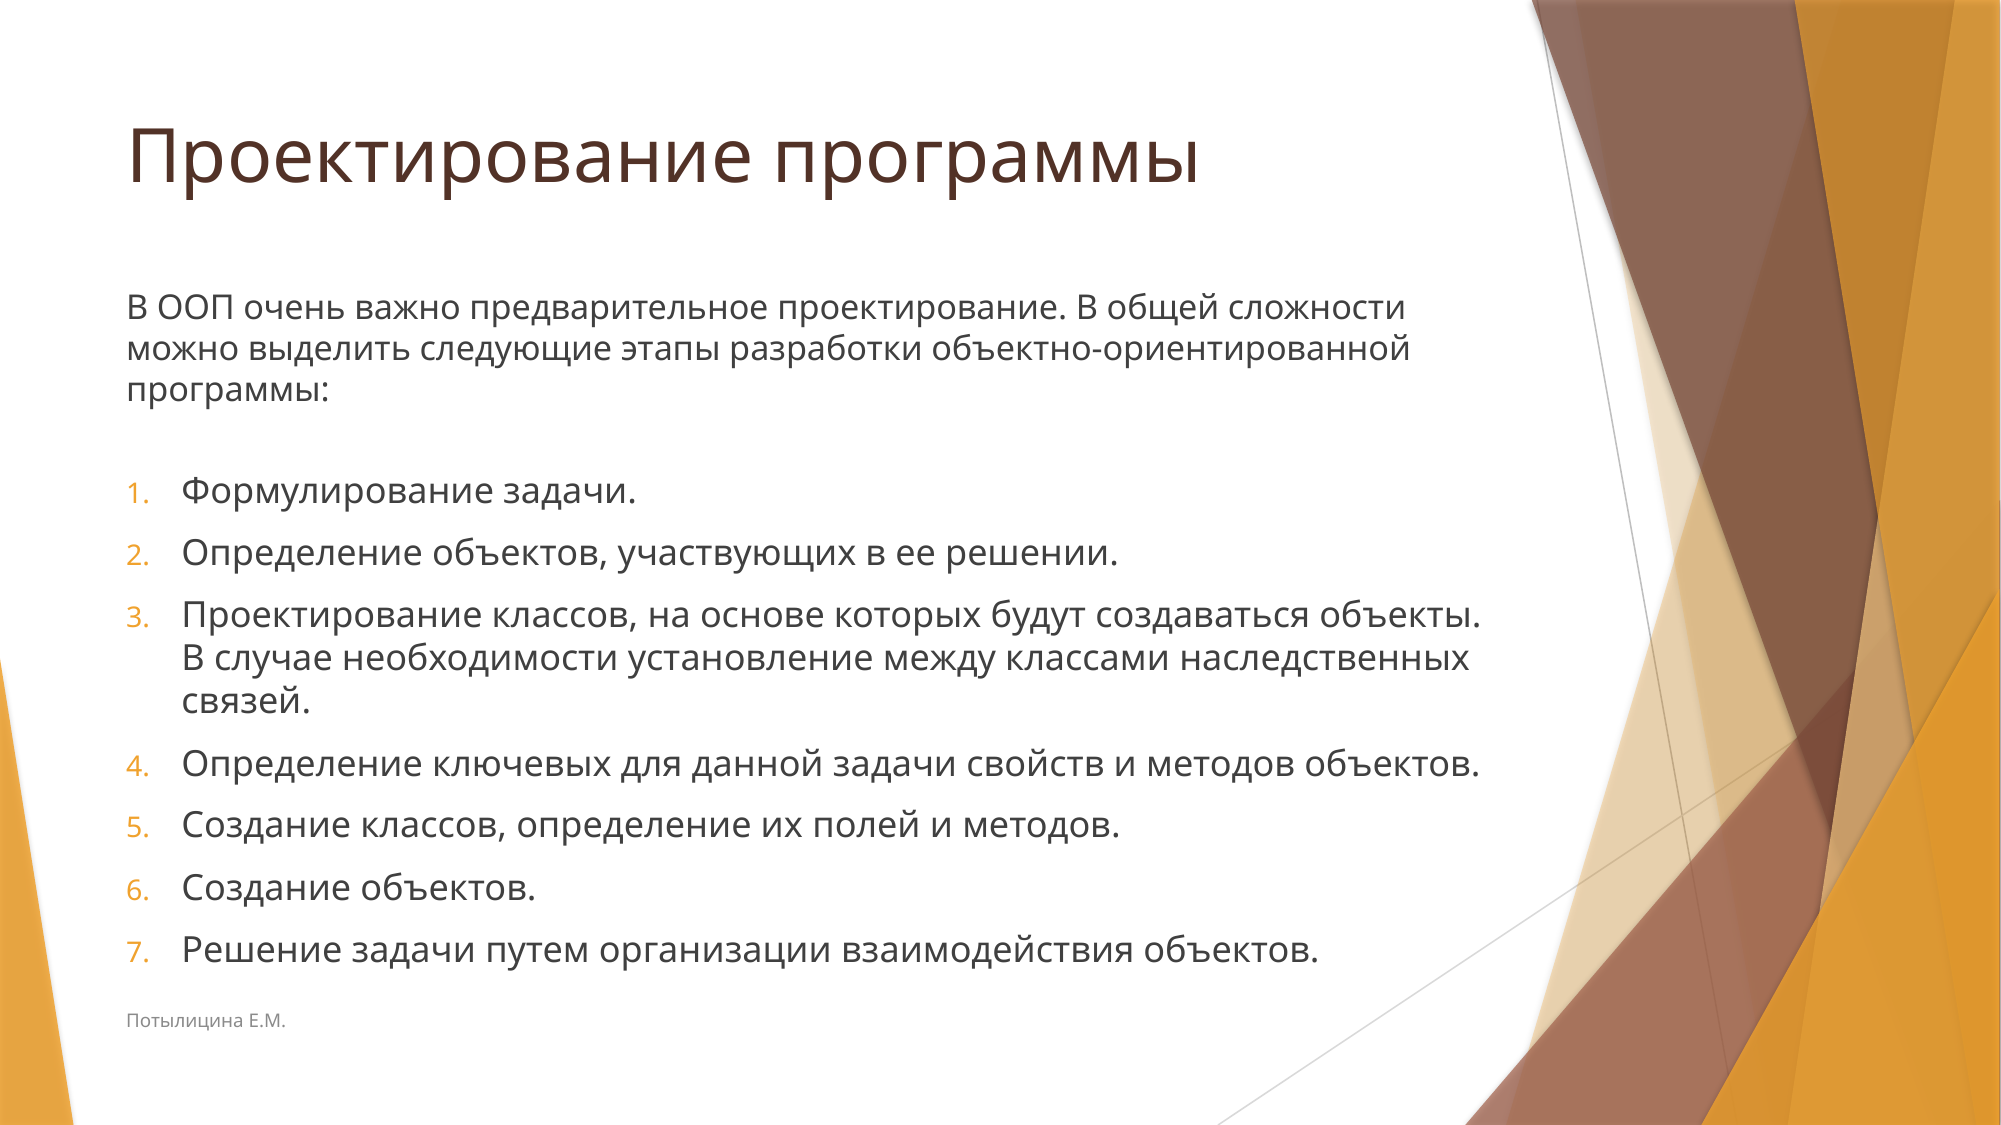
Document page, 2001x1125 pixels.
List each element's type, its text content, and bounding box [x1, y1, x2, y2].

title Проектирование программы [111, 99, 1522, 218]
list В ООП очень важно предварительное проектирование. В общей сложности можно выделить следующие этапы разработки объектно-ориентированной программы: Формулирование задачи. Определение объектов, участвующих в ее решении. Проектирование классов, на основе которых будут создаваться объекты. В случае необходимости установление между классами наследственных связей. Определение ключевых для данной задачи свойств и методов объектов. Создание классов, определение их полей и методов. Создание объектов. Решение задачи путем организации взаимодействия объектов. [111, 218, 1522, 992]
footer Потылицина Е.М. [111, 991, 1145, 1051]
